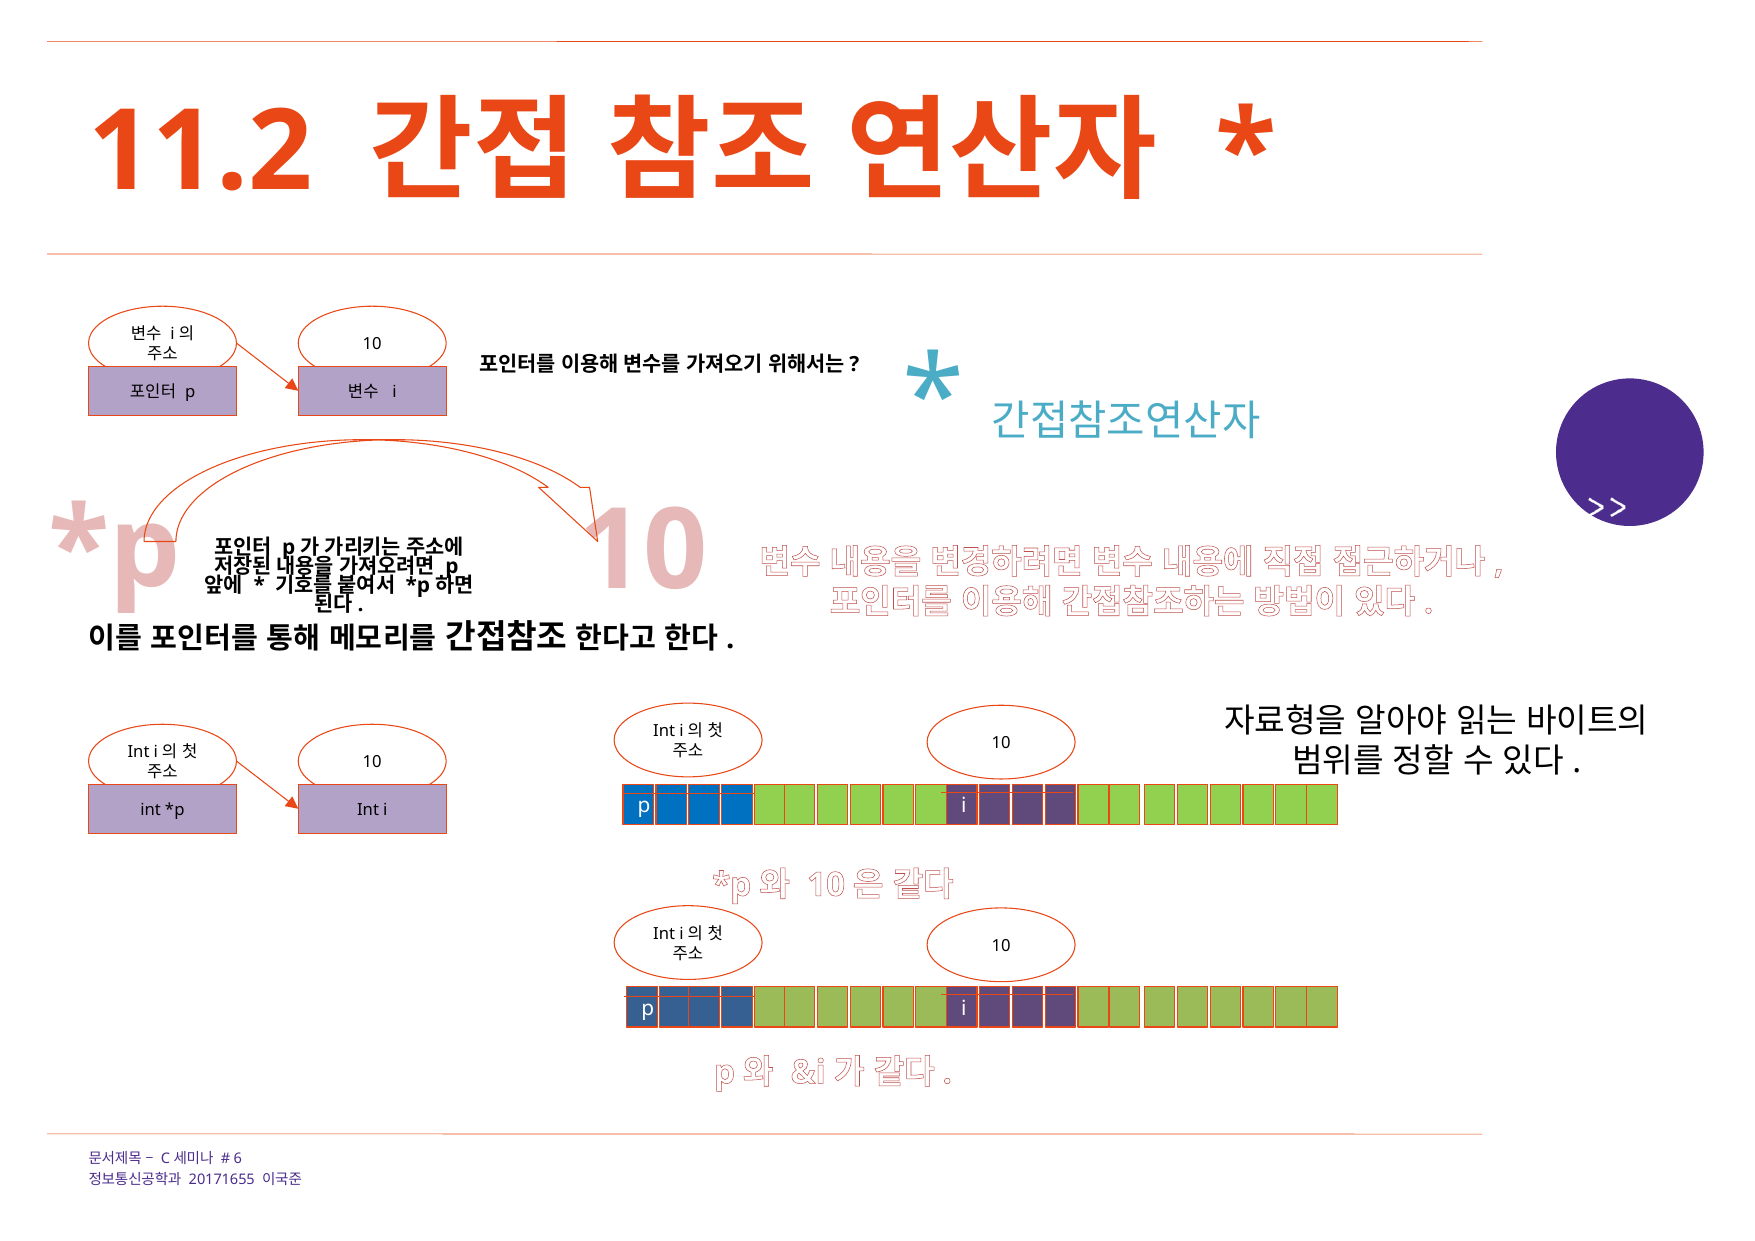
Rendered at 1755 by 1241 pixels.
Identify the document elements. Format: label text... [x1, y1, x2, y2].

text_box [782, 782, 815, 826]
text_box [1274, 787, 1305, 826]
text_box i [944, 1002, 977, 1029]
text_box [1107, 782, 1142, 826]
text_box [977, 801, 1010, 826]
text_box [1274, 985, 1305, 1029]
text_box [141, 437, 600, 544]
text_box 10 [296, 722, 449, 782]
text_box [1305, 787, 1340, 826]
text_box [236, 342, 299, 392]
text_box [1043, 782, 1076, 826]
text_box [654, 803, 687, 826]
text_box [753, 782, 782, 826]
text_box [848, 782, 881, 826]
text_box [1142, 782, 1175, 826]
text_box *p와 10은 같다 [697, 855, 969, 910]
text_box 10 [564, 468, 723, 619]
text_box [1175, 985, 1208, 1029]
text_box [720, 801, 753, 826]
text_box [687, 1004, 720, 1029]
text_box 변수 i [296, 364, 448, 417]
text_box [1010, 1002, 1043, 1029]
text_box [753, 985, 782, 1029]
text_box [720, 1002, 753, 1029]
text_box [881, 985, 914, 1029]
text_box [1208, 782, 1241, 826]
text_box 변수 i의 주소 [86, 304, 239, 364]
text_box 자료형을 알아야 읽는 바이트의 범위를 정할 수 있다. [1209, 692, 1664, 787]
text_box [914, 985, 944, 1029]
text_box [1208, 985, 1241, 1029]
text_box [1010, 782, 1043, 791]
text_box [977, 782, 1010, 791]
text_box [881, 782, 914, 826]
text_box [687, 782, 720, 793]
text_box *p [33, 466, 197, 617]
text_box p [621, 782, 654, 826]
text_box 포인터를 이용해 변수를 가져오기 위해서는? [459, 356, 880, 376]
text_box [848, 985, 881, 1029]
text_box [782, 985, 815, 1029]
text_box Int i의 첫 주소 [612, 903, 765, 982]
text_box p와 &i가 같다. [698, 1042, 968, 1098]
text_box i [944, 801, 977, 826]
text_box [654, 782, 687, 793]
text_box [977, 985, 1010, 993]
text_box 포인터 p [86, 364, 239, 417]
text_box [815, 985, 848, 1029]
text_box [1175, 782, 1208, 826]
text_box 이를 포인터를 통해 메모리를 간접참조 한다고 한다. [88, 636, 725, 656]
text_box [1043, 985, 1076, 1029]
text_box 10 [925, 703, 1078, 782]
text_box [1076, 985, 1107, 1029]
text_box 10 [925, 905, 1078, 984]
text_box 10 [296, 304, 449, 364]
text_box [720, 985, 753, 995]
text_box [687, 985, 720, 995]
text_box [1241, 787, 1274, 826]
text_box [1076, 782, 1107, 826]
text_box [720, 782, 753, 793]
text_box [1010, 985, 1043, 993]
text_box int *p [86, 782, 239, 835]
text_box [657, 985, 687, 995]
text_box [1241, 985, 1274, 1029]
text_box 변수 내용을 변경하려면 변수 내용에 직접 접근하거나, 포인터를 이용해 간접참조하는 방법이 있다. [744, 532, 1519, 628]
text_box [1010, 801, 1043, 826]
text_box [914, 782, 944, 826]
text_box [1305, 985, 1340, 1029]
picture [1580, 479, 1632, 531]
text_box 포인터 p가 가리키는 주소에 저장된 내용을 가져오려면 p앞에 * 기호를 붙여서 *p하면 된다. [197, 540, 481, 616]
list 문서제목 – C세미나 # 6 정보통신공학과 20171655 이국준 [88, 1147, 1483, 1189]
text_box Int i의 첫 주소 [612, 701, 765, 779]
list 11.2 간접 참조 연산자 * [88, 76, 1483, 179]
text_box *간접참조연산자 [887, 315, 1276, 465]
text_box [815, 782, 848, 826]
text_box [236, 760, 299, 810]
text_box [1107, 985, 1142, 1029]
text_box p [624, 985, 657, 995]
text_box i [944, 782, 977, 791]
text_box Int i의 첫 주소 [86, 722, 239, 782]
text_box i [944, 985, 977, 994]
text_box [657, 1004, 687, 1029]
text_box [1142, 985, 1175, 1029]
text_box [687, 803, 720, 826]
text_box [977, 1002, 1010, 1029]
text_box p [624, 1003, 657, 1029]
text_box Int i [296, 782, 448, 835]
